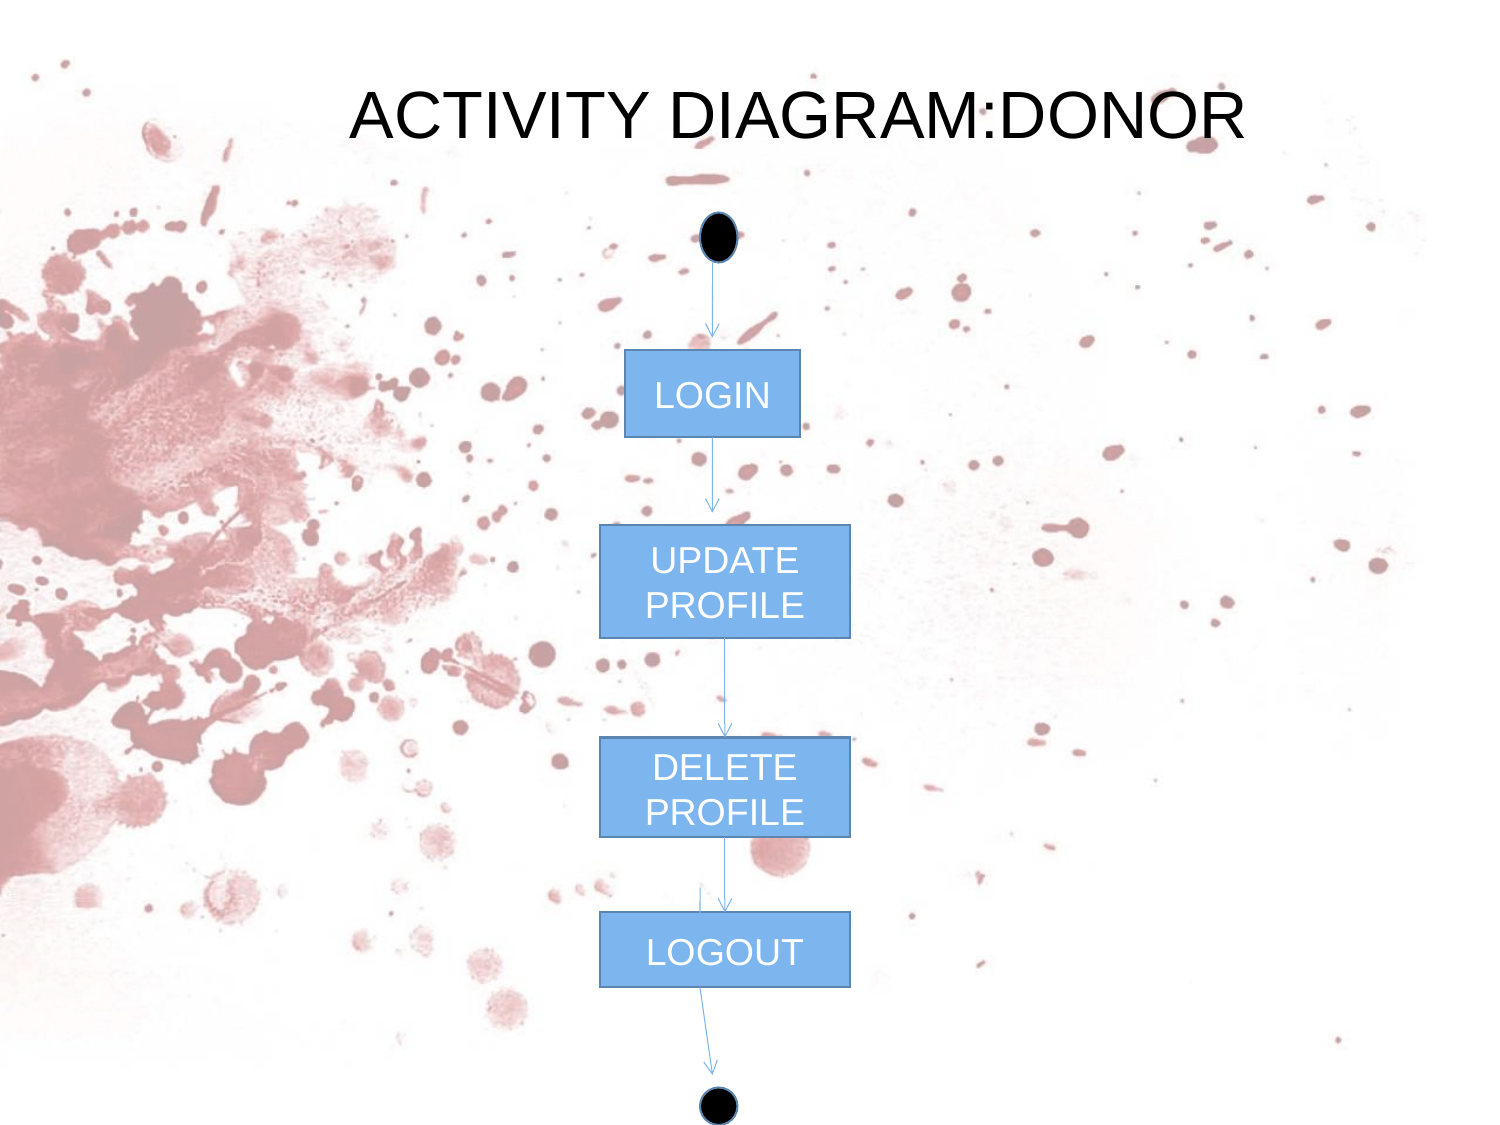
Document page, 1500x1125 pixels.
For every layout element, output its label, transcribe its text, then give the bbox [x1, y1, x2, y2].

text_box DELETE PROFILE [599, 736, 851, 838]
text_box LOGOUT [599, 911, 851, 988]
text_box [698, 211, 739, 264]
text_box [698, 1086, 739, 1125]
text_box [662, 1024, 750, 1038]
text_box UPDATE PROFILE [599, 524, 851, 639]
title ACTIVITY DIAGRAM:DONOR [87, 62, 1438, 161]
text_box LOGIN [624, 349, 801, 438]
